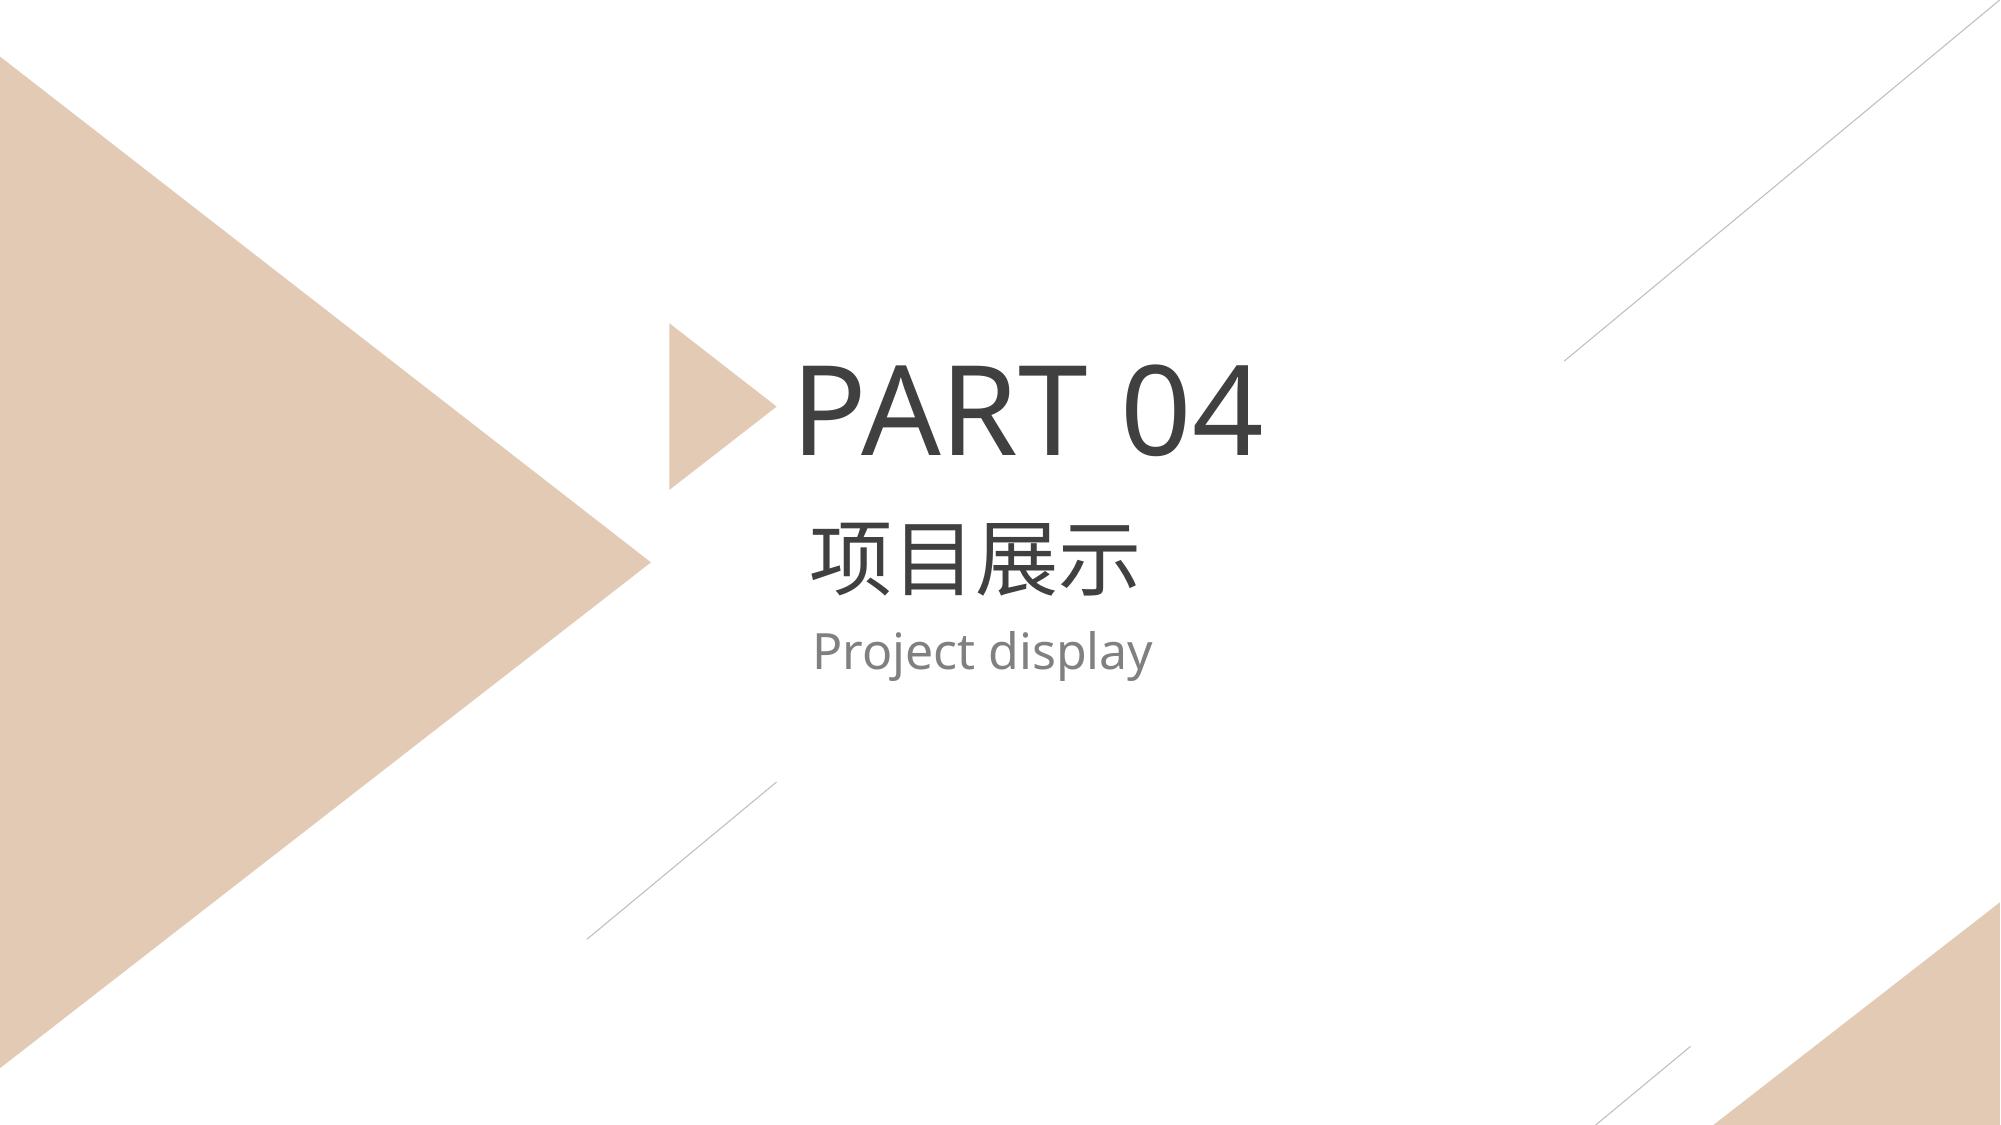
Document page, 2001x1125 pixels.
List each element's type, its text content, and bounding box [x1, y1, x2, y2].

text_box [1564, 0, 2000, 362]
text_box 项目展示 [794, 498, 1158, 614]
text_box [1595, 1046, 1691, 1125]
text_box Project display [797, 612, 1824, 687]
text_box [0, 55, 653, 1070]
text_box [1711, 900, 2000, 1125]
text_box PART 04 [776, 323, 1279, 488]
text_box [668, 321, 776, 492]
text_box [586, 781, 777, 940]
